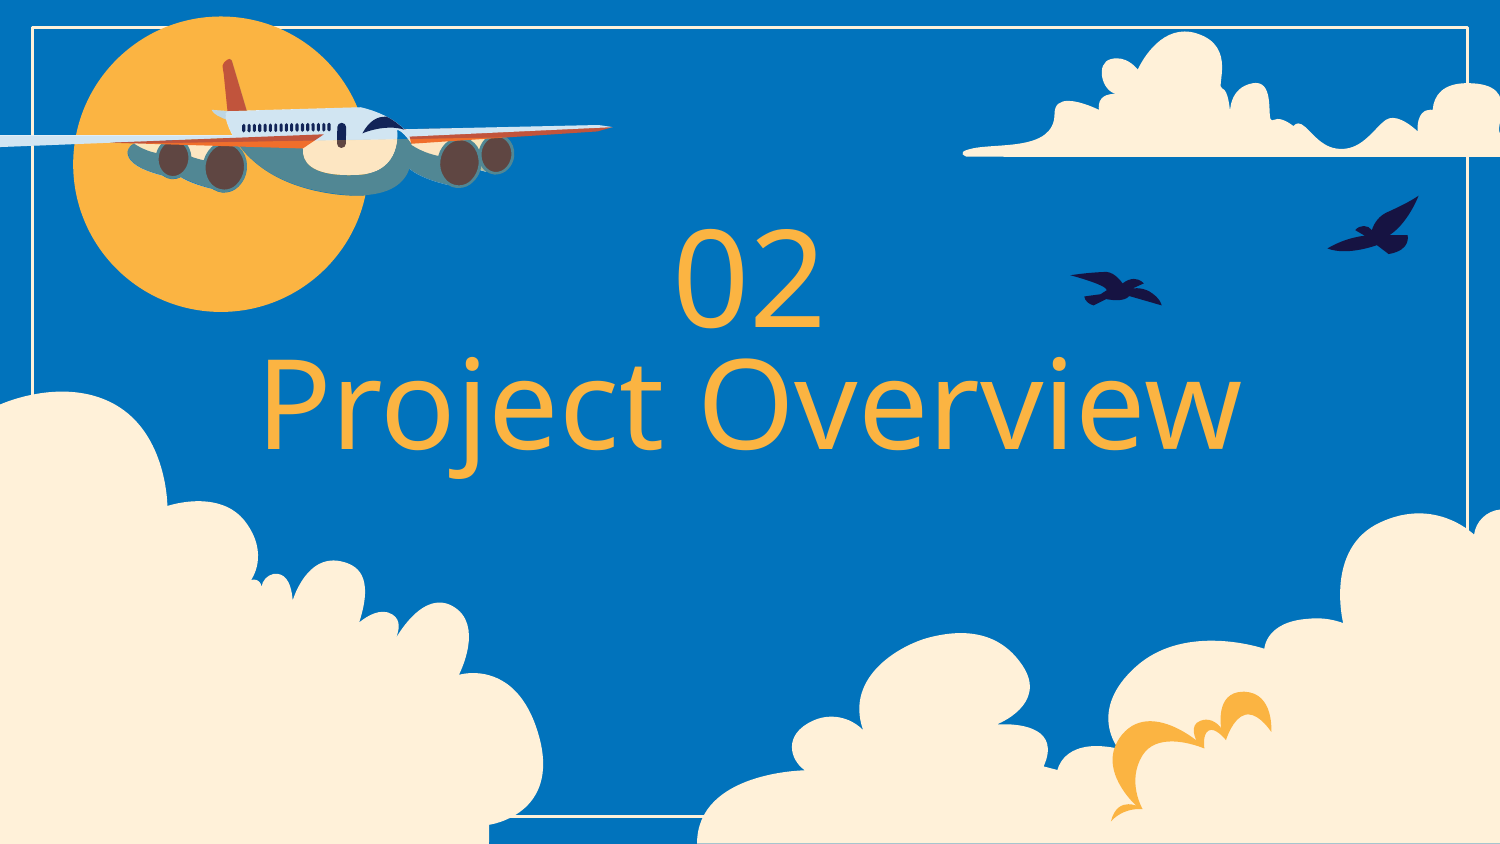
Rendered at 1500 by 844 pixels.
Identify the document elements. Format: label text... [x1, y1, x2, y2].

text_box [0, 58, 613, 196]
title 02 [629, 204, 871, 342]
title Project Overview [196, 338, 1303, 461]
